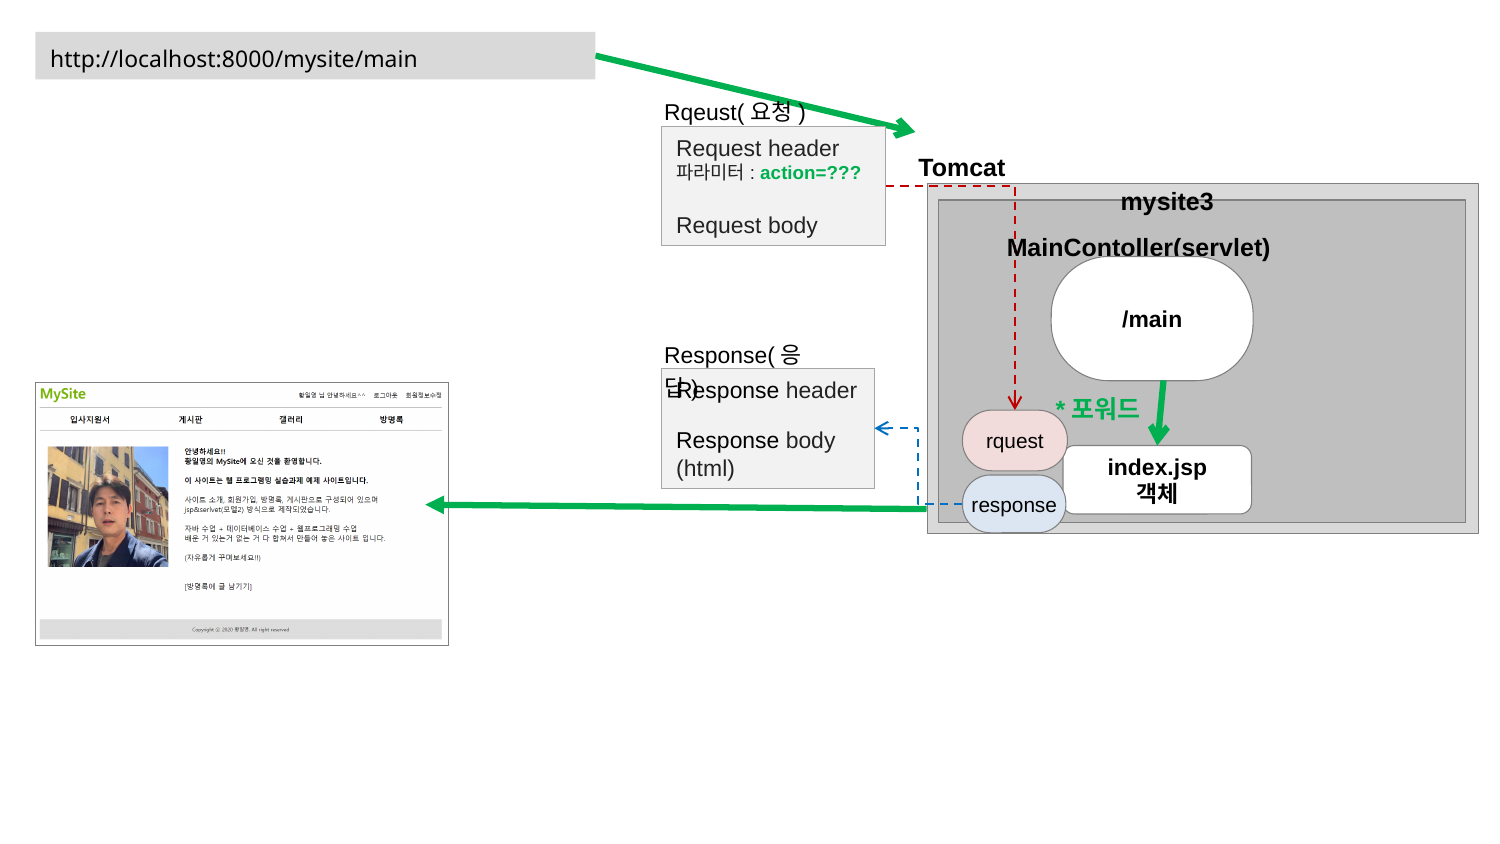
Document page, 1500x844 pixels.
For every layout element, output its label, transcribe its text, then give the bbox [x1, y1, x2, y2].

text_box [649, 327, 875, 491]
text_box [424, 504, 927, 510]
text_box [1156, 380, 1164, 446]
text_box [874, 428, 963, 505]
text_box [595, 55, 916, 133]
picture [35, 382, 450, 646]
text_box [649, 84, 887, 248]
text_box http://localhost:8000/mysite/main [35, 31, 596, 80]
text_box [903, 144, 1480, 534]
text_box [885, 186, 1016, 411]
